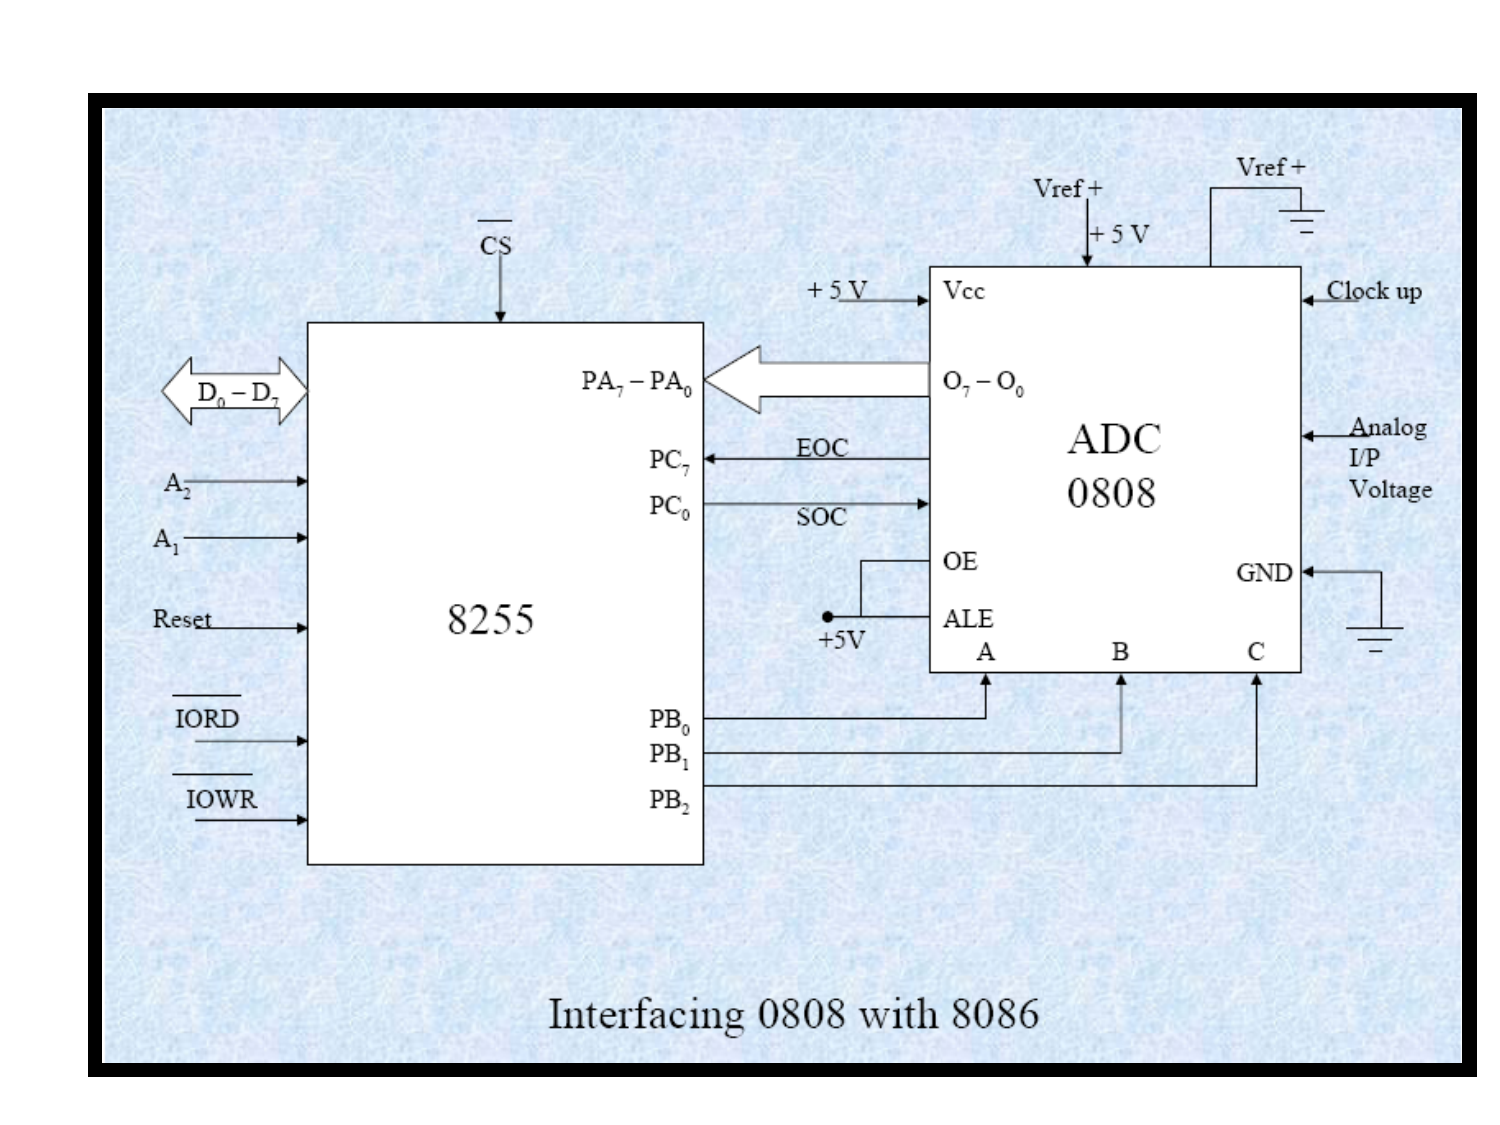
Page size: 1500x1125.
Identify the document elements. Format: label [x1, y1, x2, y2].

picture [102, 107, 1463, 1063]
